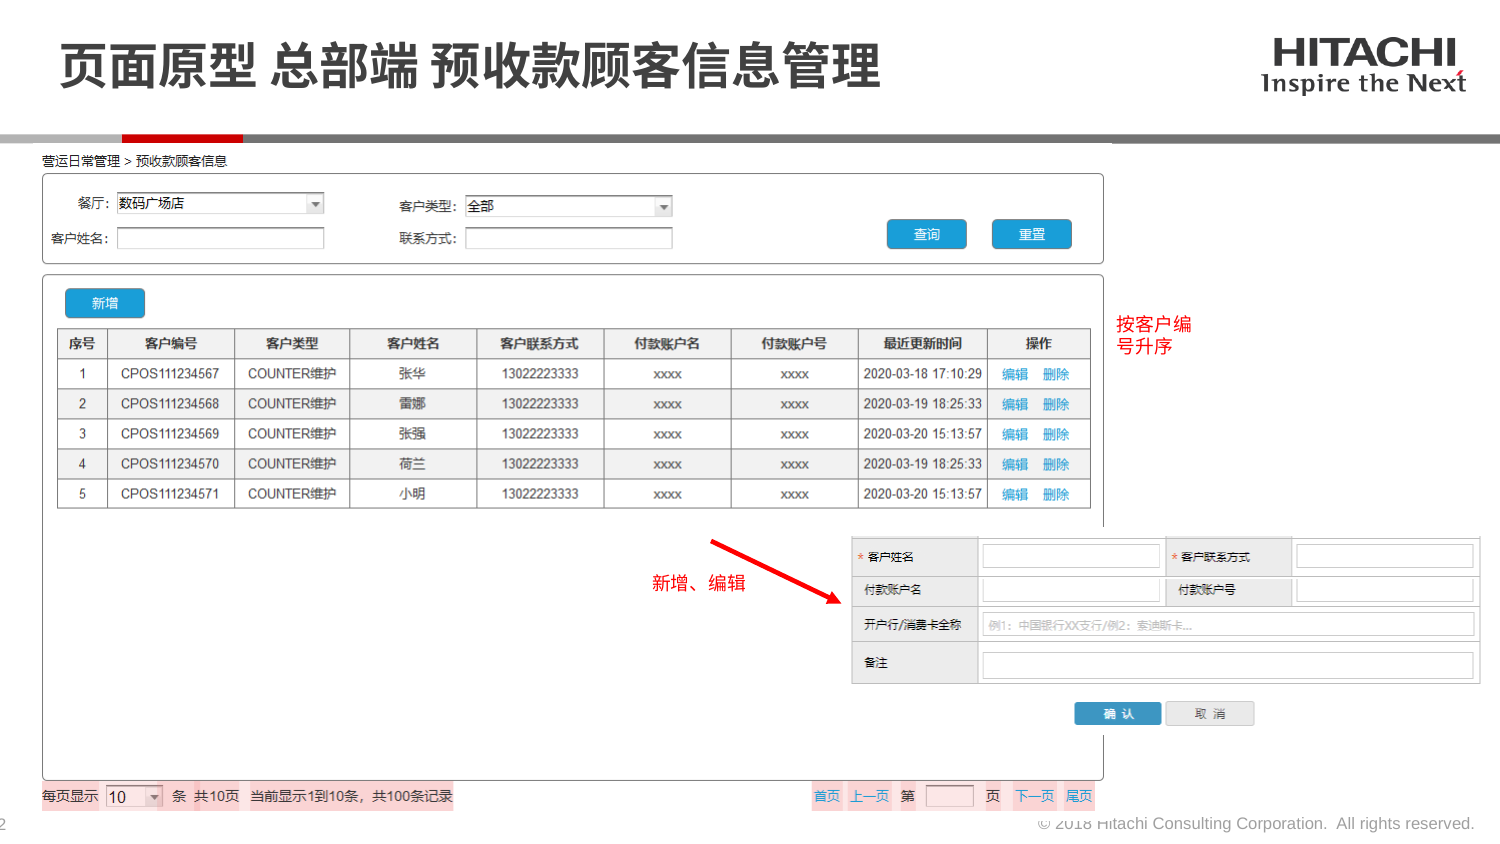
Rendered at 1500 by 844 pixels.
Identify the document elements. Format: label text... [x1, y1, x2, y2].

picture [33, 142, 1491, 821]
title 页面原型 总部端 预收款顾客信息管理 [43, 8, 1200, 129]
text_box 按客户编号升序 [1116, 305, 1211, 365]
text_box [710, 540, 842, 604]
picture [1261, 37, 1466, 96]
